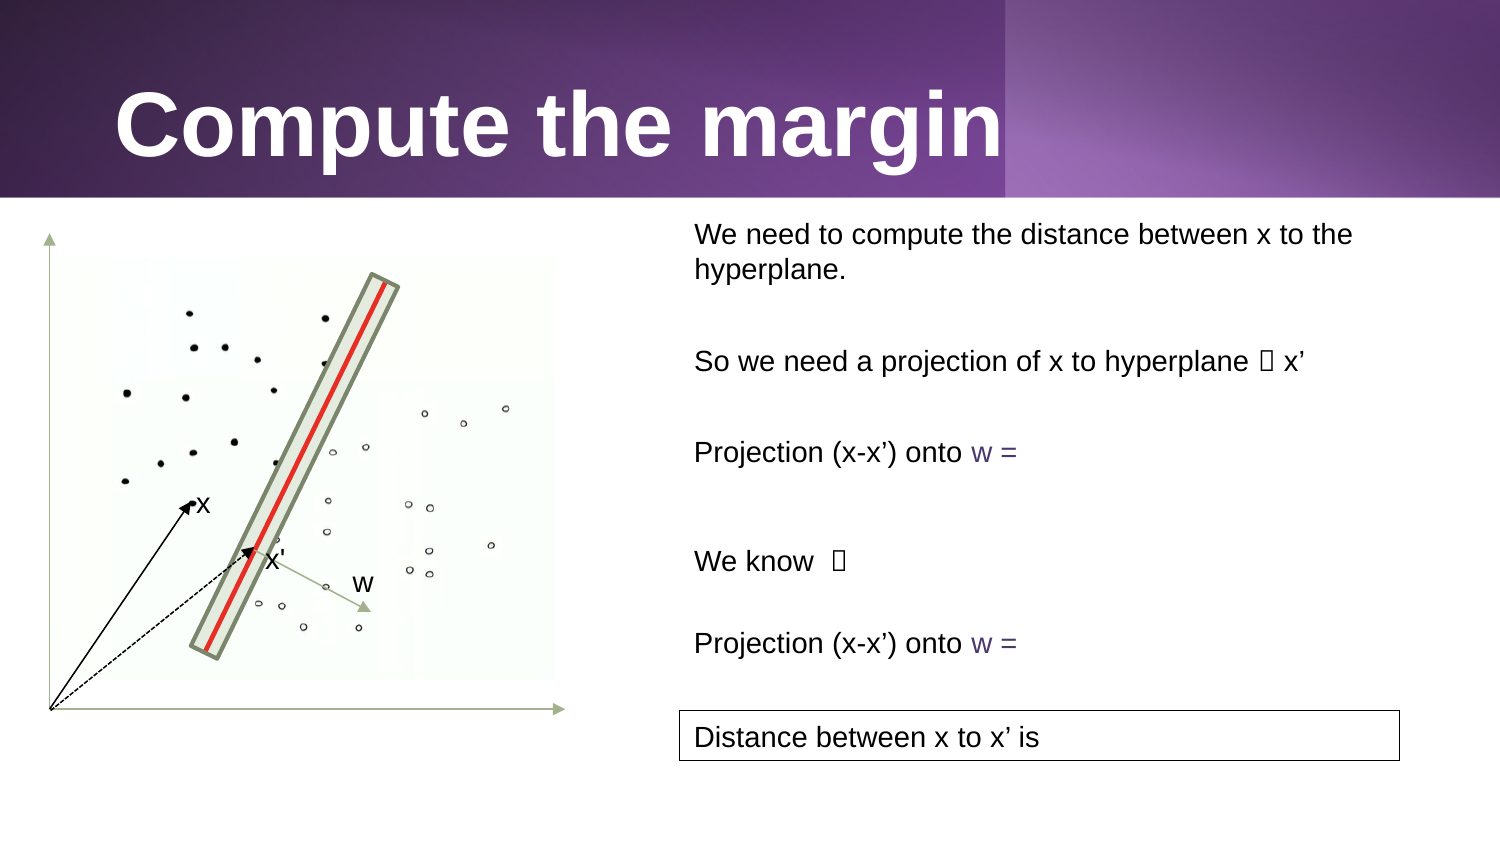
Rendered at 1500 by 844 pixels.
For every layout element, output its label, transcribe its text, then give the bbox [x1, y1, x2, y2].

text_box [49, 207, 1401, 333]
picture [0, 0, 1500, 199]
title Compute the margin [103, 44, 1397, 206]
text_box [50, 334, 1417, 711]
